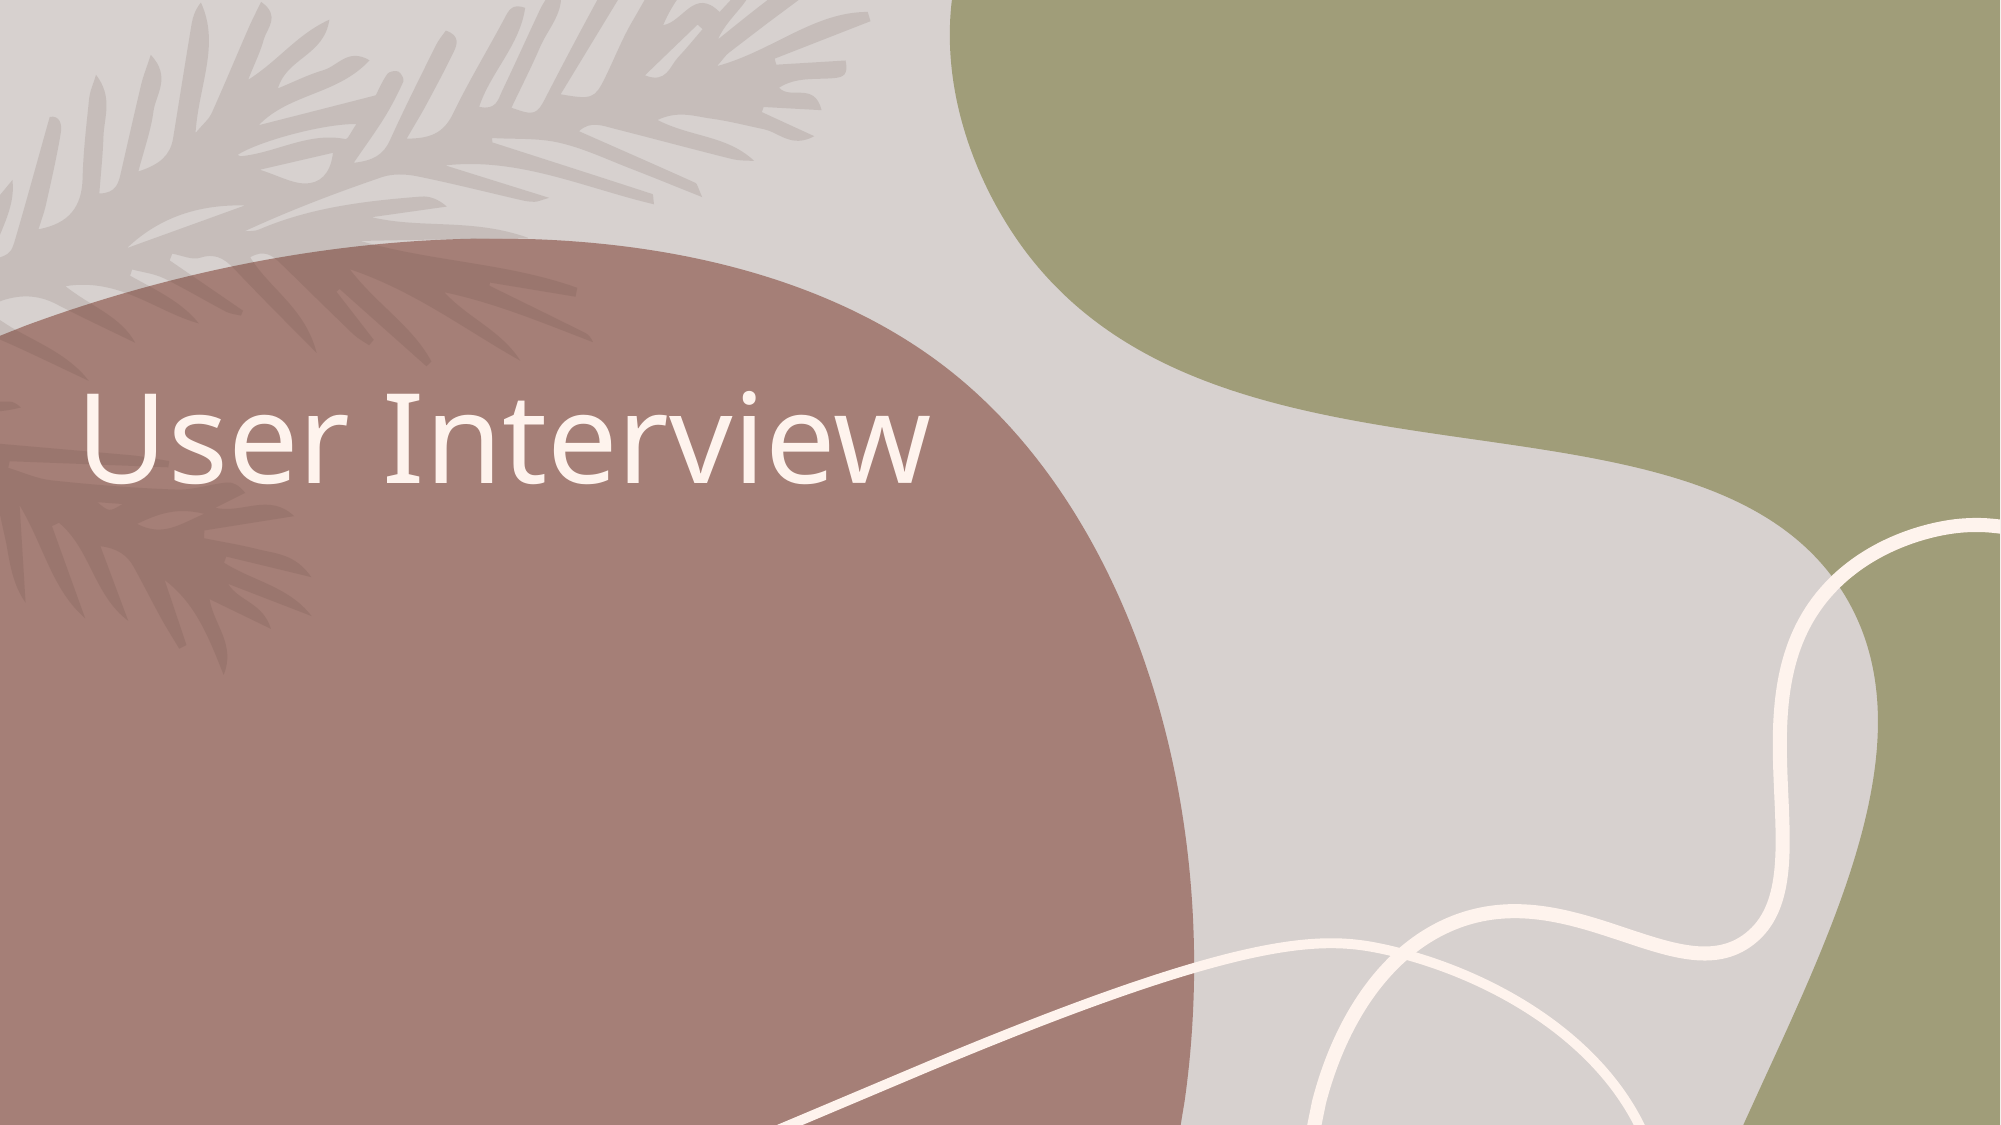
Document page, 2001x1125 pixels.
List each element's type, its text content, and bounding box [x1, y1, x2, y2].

title User Interview [57, 345, 948, 637]
